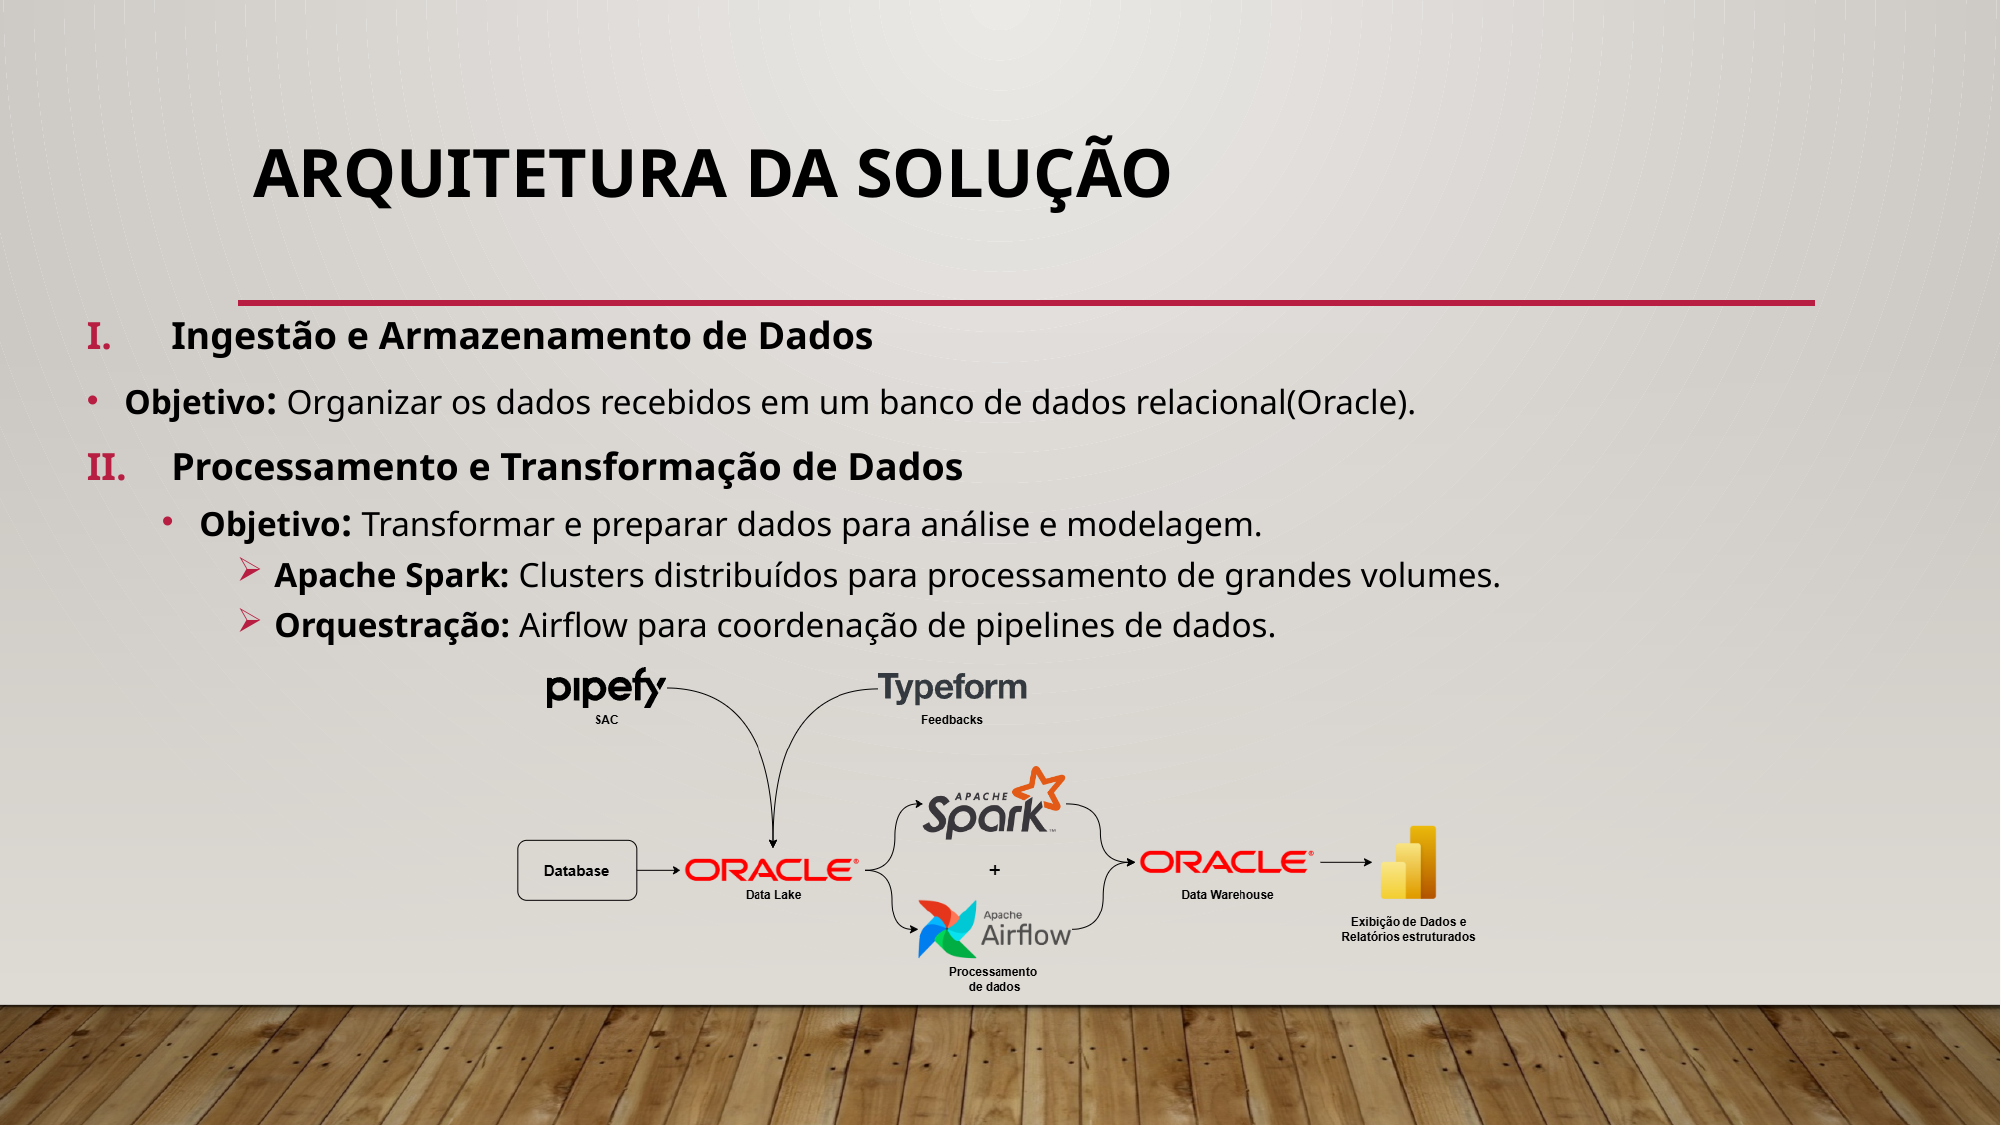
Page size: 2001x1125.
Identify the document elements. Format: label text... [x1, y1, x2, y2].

title ARQUITETURA DA SOLUÇÃO [238, 131, 1814, 304]
picture [0, 1005, 2000, 1125]
picture [517, 667, 1483, 994]
list Ingestão e Armazenamento de Dados Objetivo: Organizar os dados recebidos em um banco de dados relacional(Oracle). Processamento e Transformação de Dados Objetivo: Transformar e preparar dados para análise e modelagem. Apache Spark: Clusters distribuídos para processamento de grandes volumes. Orquestração: Airflow para coordenação de pipelines de dados. [71, 304, 1814, 1043]
